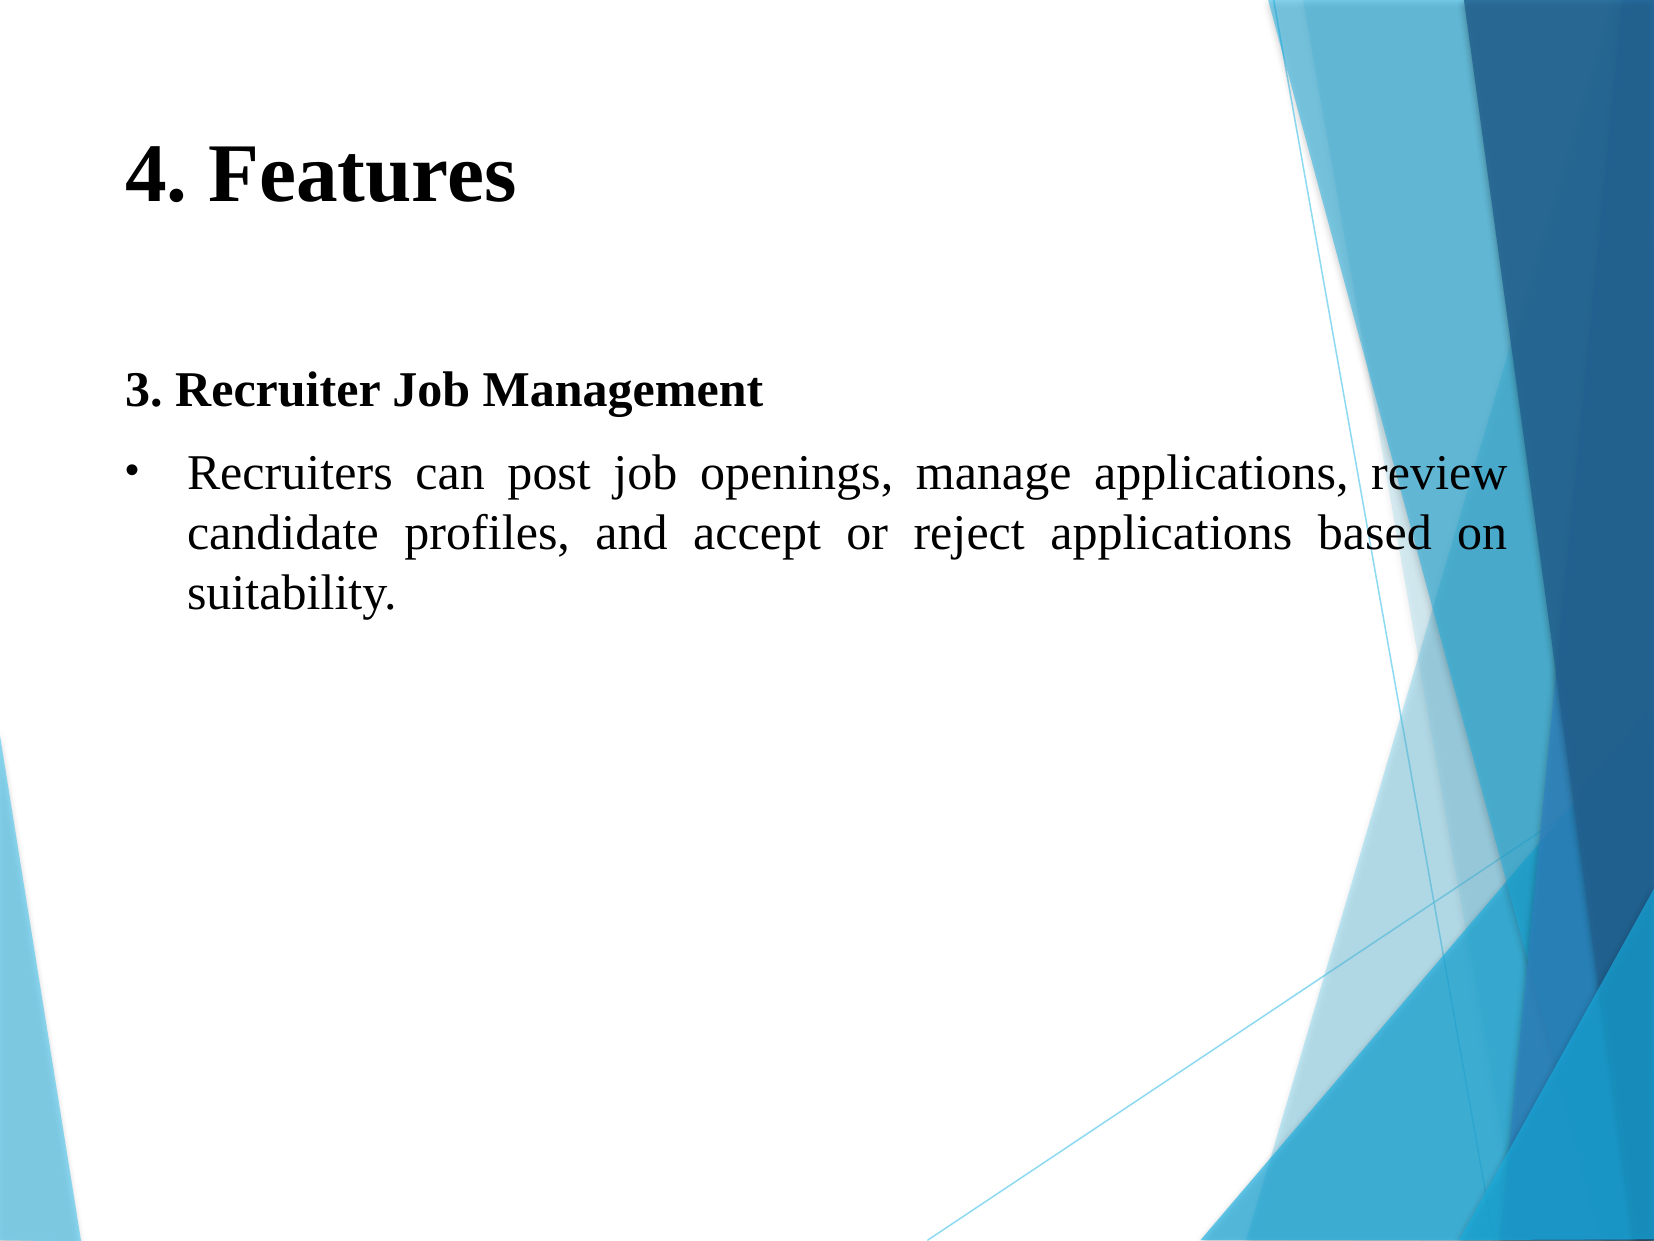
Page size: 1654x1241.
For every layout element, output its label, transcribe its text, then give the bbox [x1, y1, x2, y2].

list 3. Recruiter Job Management Recruiters can post job openings, manage applications, review candidate profiles, and accept or reject applications based on suitability. [110, 348, 1524, 1093]
title 4. Features [110, 110, 1258, 348]
